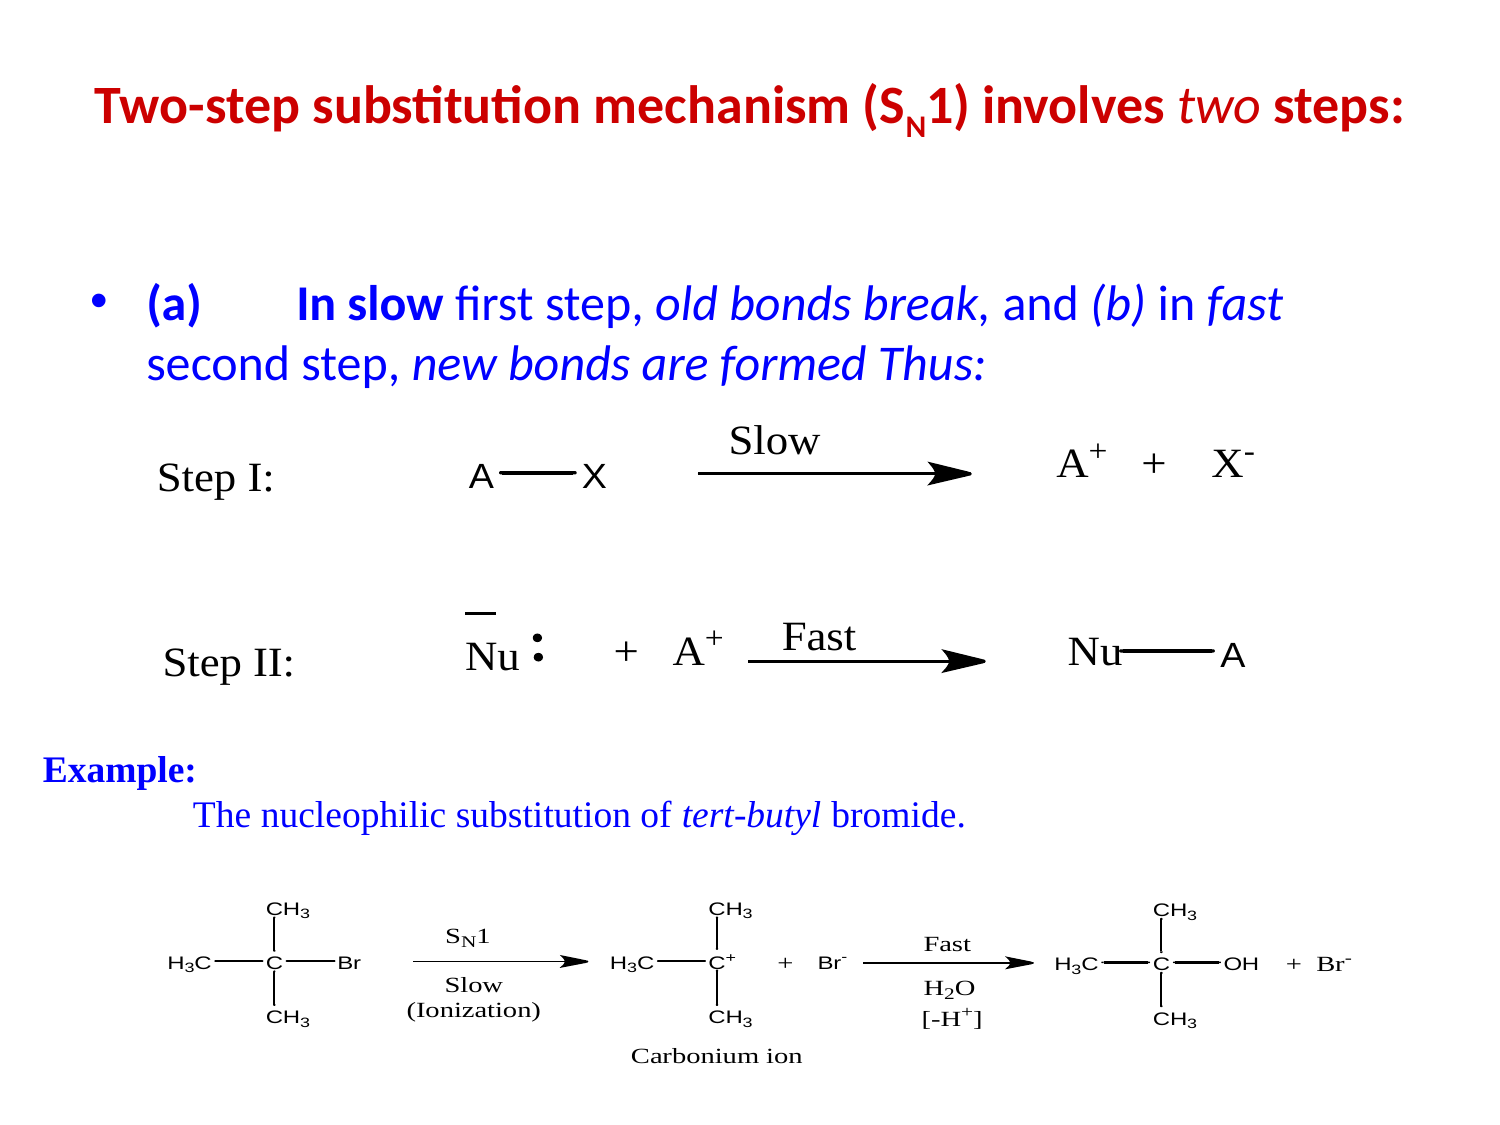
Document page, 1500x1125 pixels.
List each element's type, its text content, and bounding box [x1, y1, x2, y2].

title Two-step substitution mechanism (SN1) involves two steps: [75, 45, 1425, 233]
list (a) In slow first step, old bonds break, and (b) in fast second step, new bonds are formed Thus: [75, 262, 1425, 438]
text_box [162, 899, 1357, 1076]
text_box Example: The nucleophilic substitution of tert-butyl bromide. [27, 738, 982, 843]
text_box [149, 412, 1263, 697]
